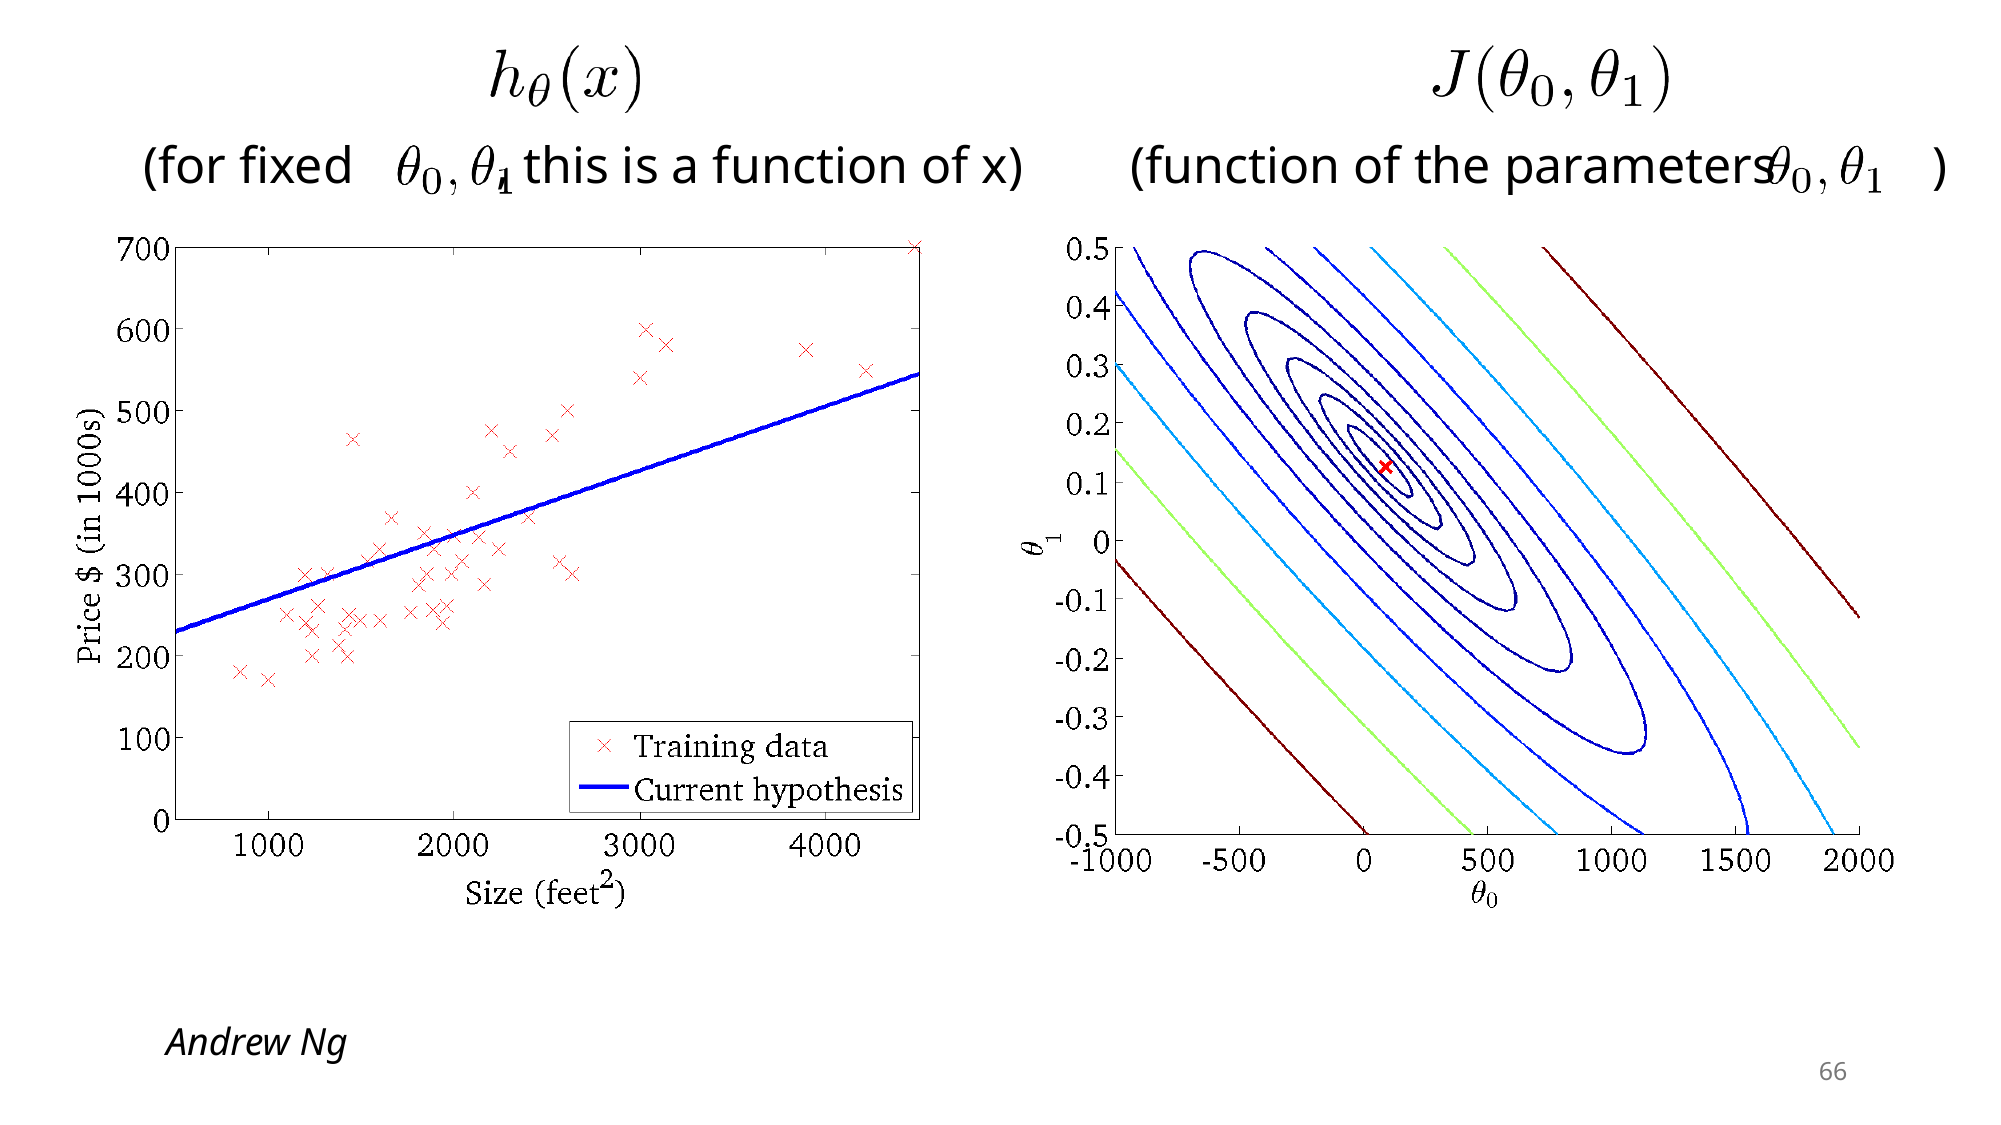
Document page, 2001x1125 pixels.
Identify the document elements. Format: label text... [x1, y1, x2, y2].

text_box Andrew Ng [151, 1010, 398, 1070]
slide_number 66 [1412, 1042, 1863, 1103]
picture [490, 45, 640, 114]
picture [49, 145, 1951, 913]
picture [1432, 45, 1669, 114]
text_box (function of the parameters ) [1115, 126, 1963, 202]
text_box (for fixed , this is a function of x) [128, 126, 1039, 192]
